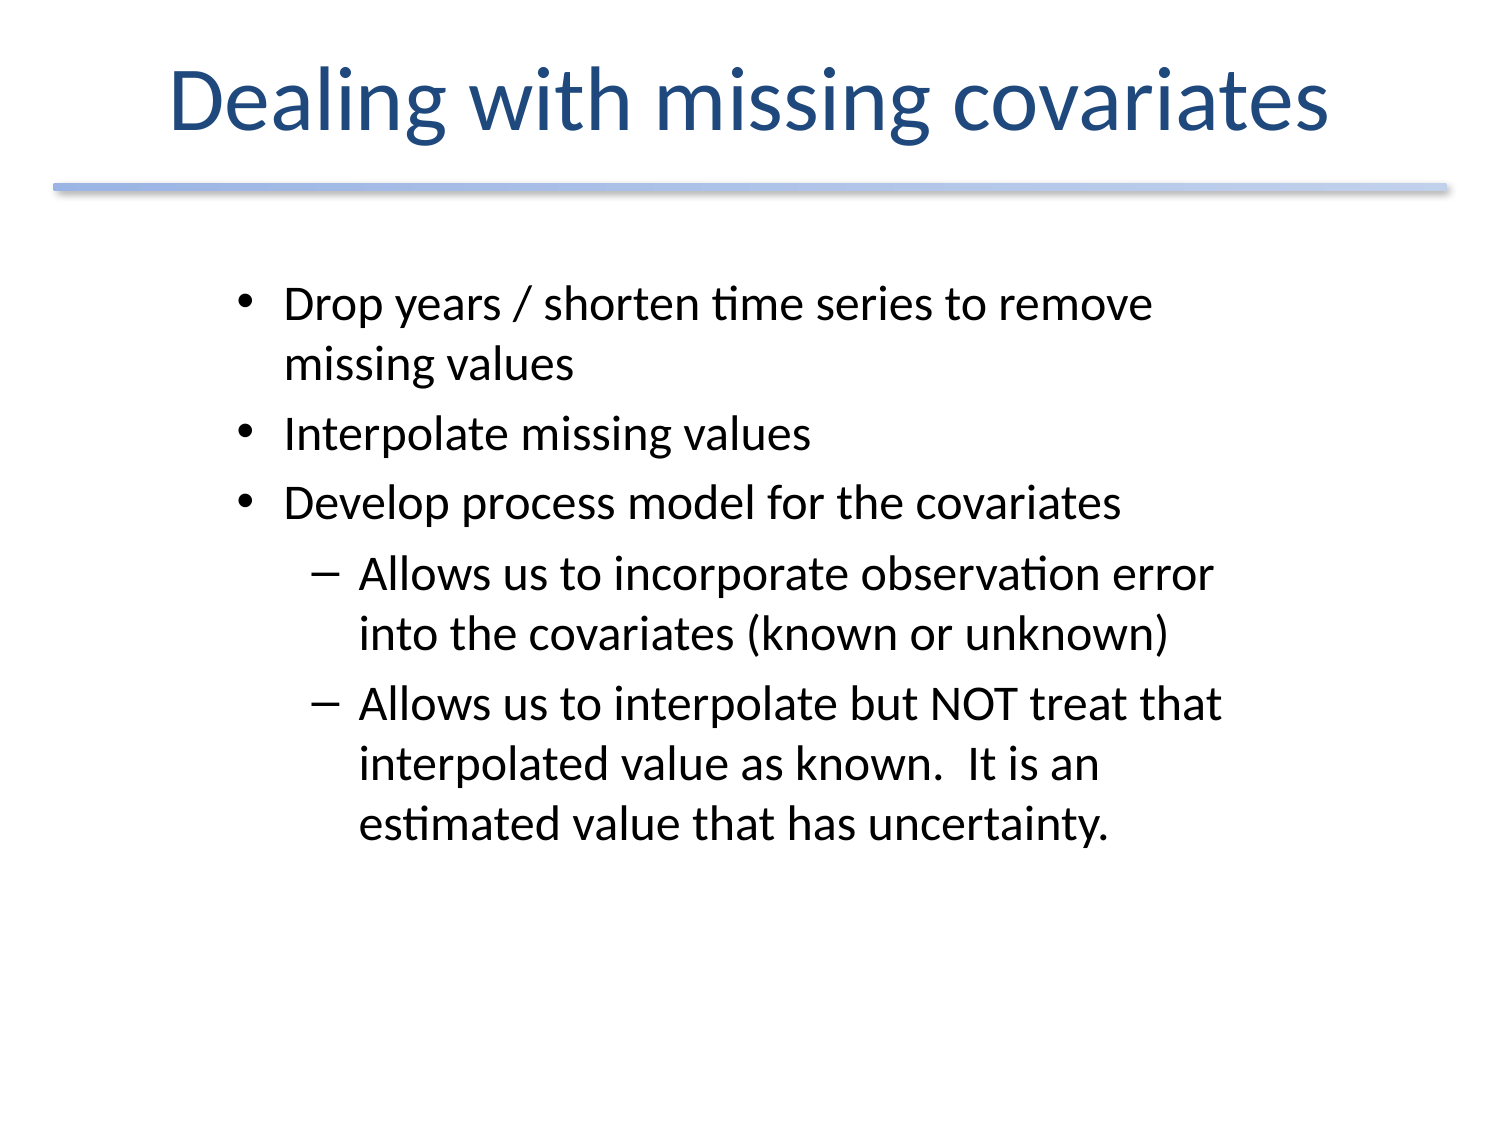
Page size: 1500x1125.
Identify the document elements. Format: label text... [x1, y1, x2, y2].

text_box [52, 182, 1448, 193]
title Dealing with missing covariates [0, 0, 1500, 188]
list Drop years / shorten time series to remove missing values Interpolate missing values Develop process model for the covariates Allows us to incorporate observation error into the covariates (known or unknown) Allows us to interpolate but NOT treat that interpolated value as known. It is an estimated value that has uncertainty. [221, 262, 1279, 916]
